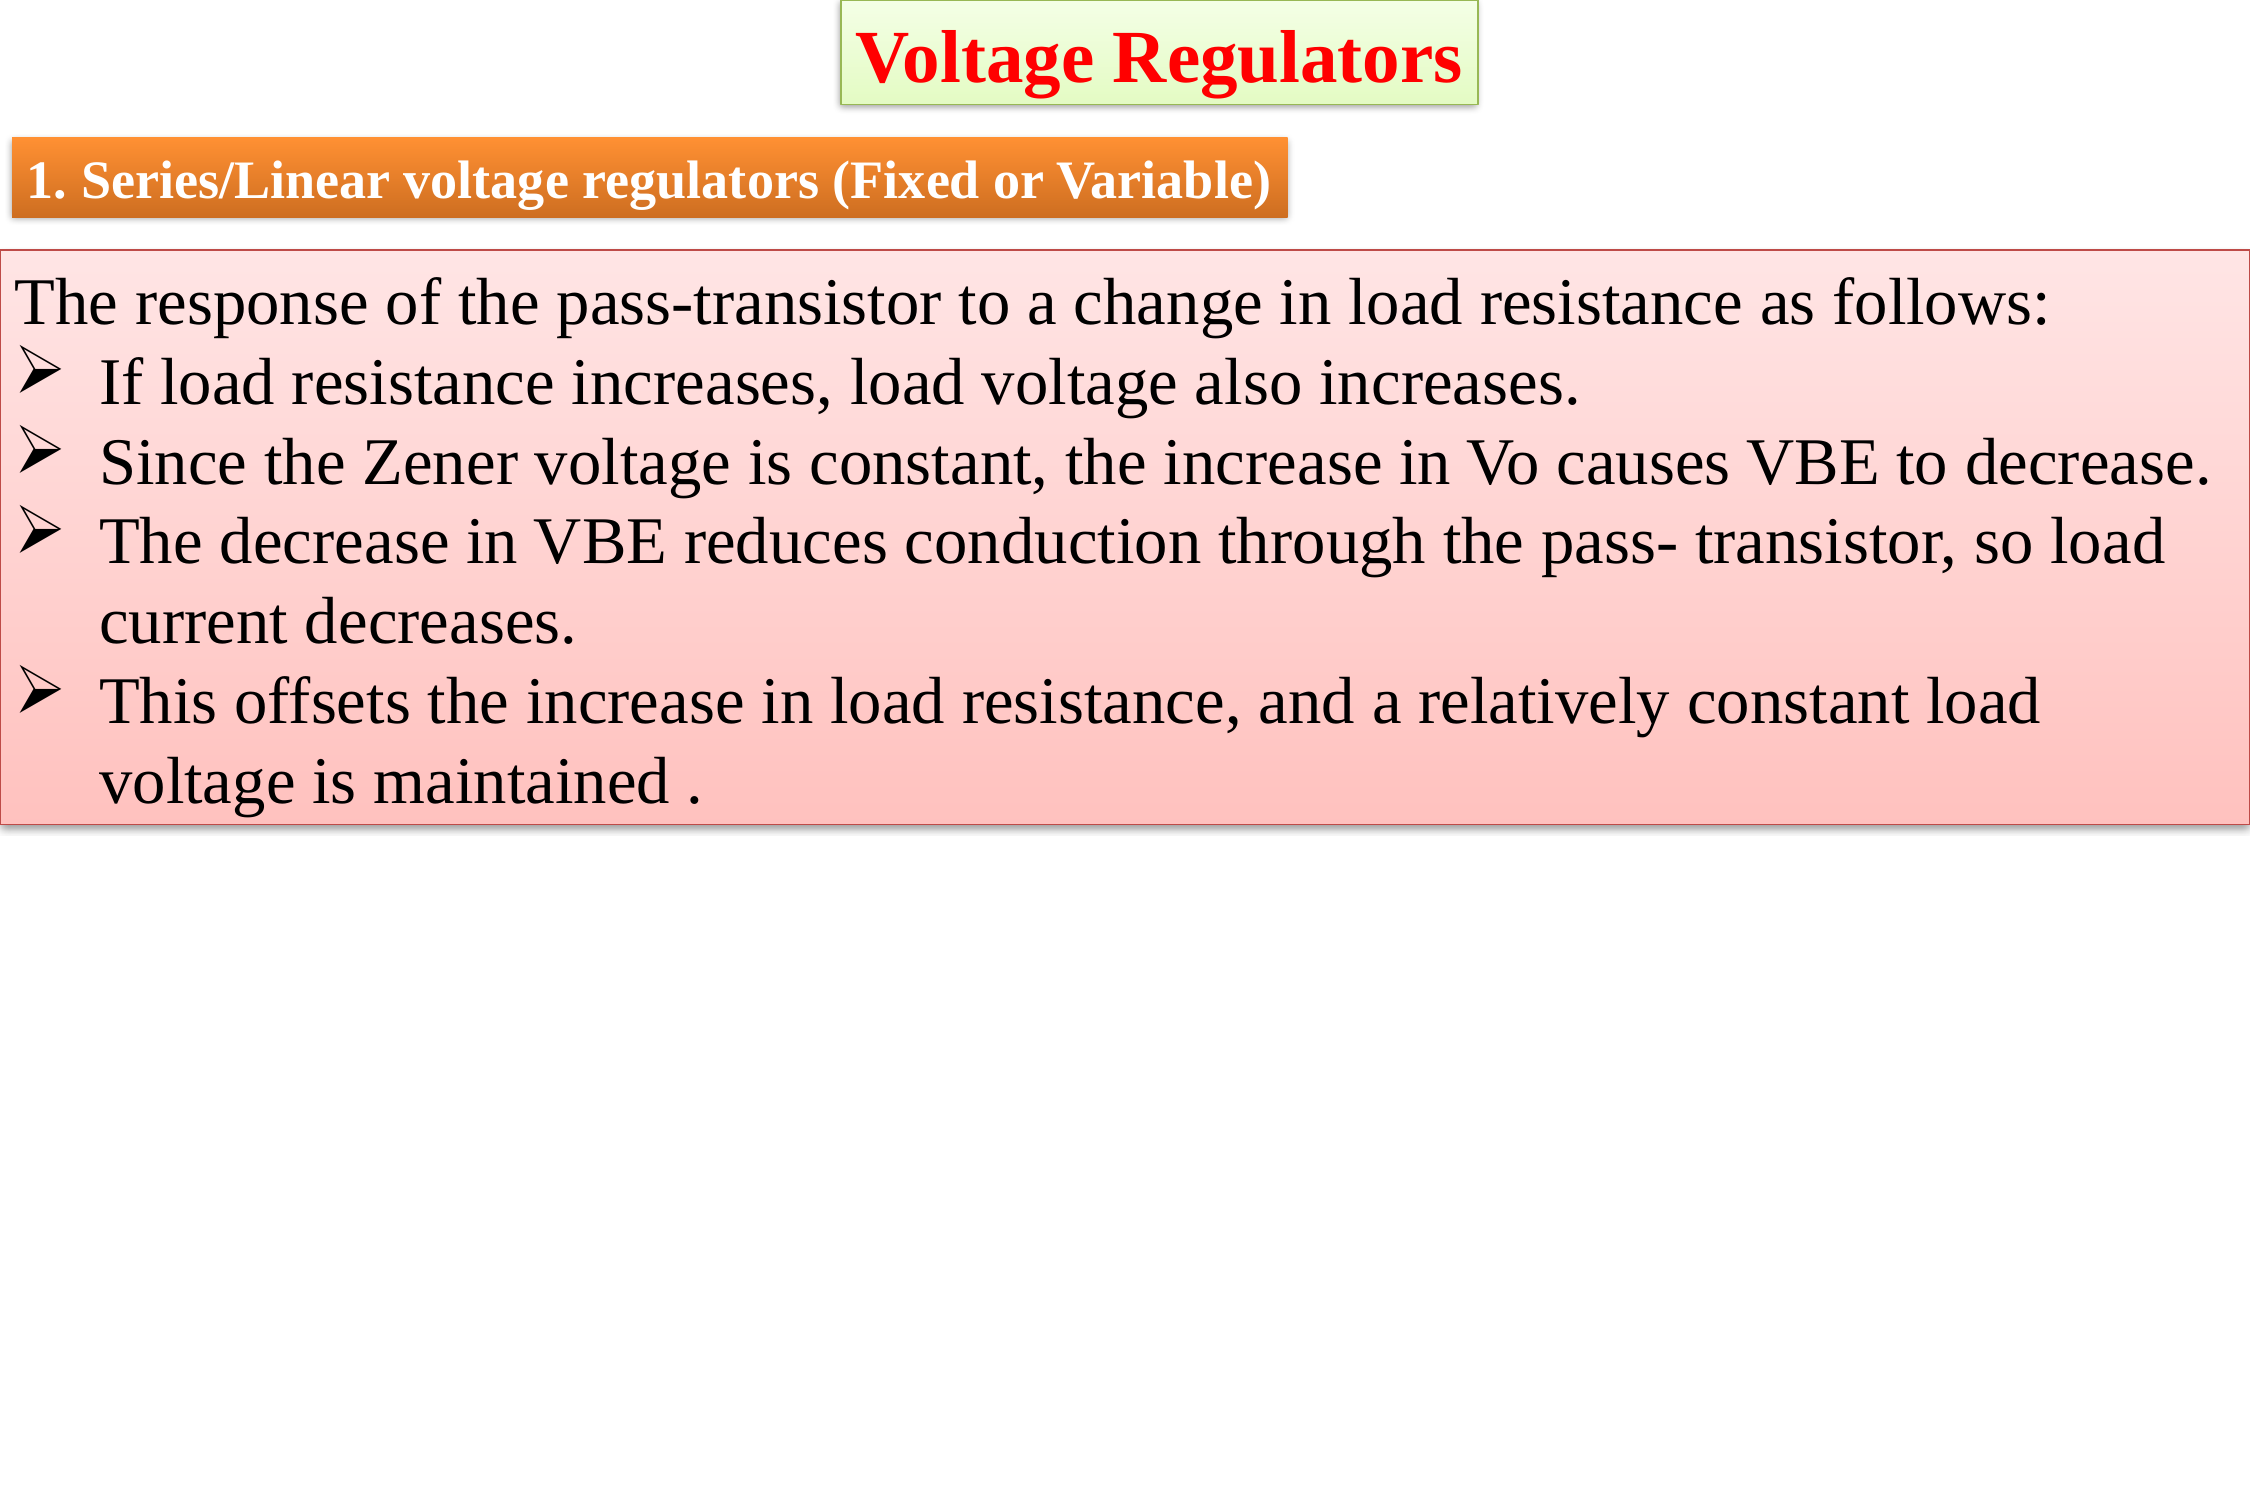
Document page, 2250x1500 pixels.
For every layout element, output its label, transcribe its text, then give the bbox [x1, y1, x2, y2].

text_box 1. Series/Linear voltage regulators (Fixed or Variable) [12, 137, 1288, 218]
text_box The response of the pass-transistor to a change in load resistance as follows: If load resistance increases, load voltage also increases. Since the Zener voltage is constant, the increase in Vo causes VBE to decrease. The decrease in VBE reduces conduction through the pass- transistor, so load current decreases. This offsets the increase in load resistance, and a relatively constant load voltage is maintained . [0, 249, 2250, 825]
text_box Voltage Regulators [840, 0, 1479, 105]
